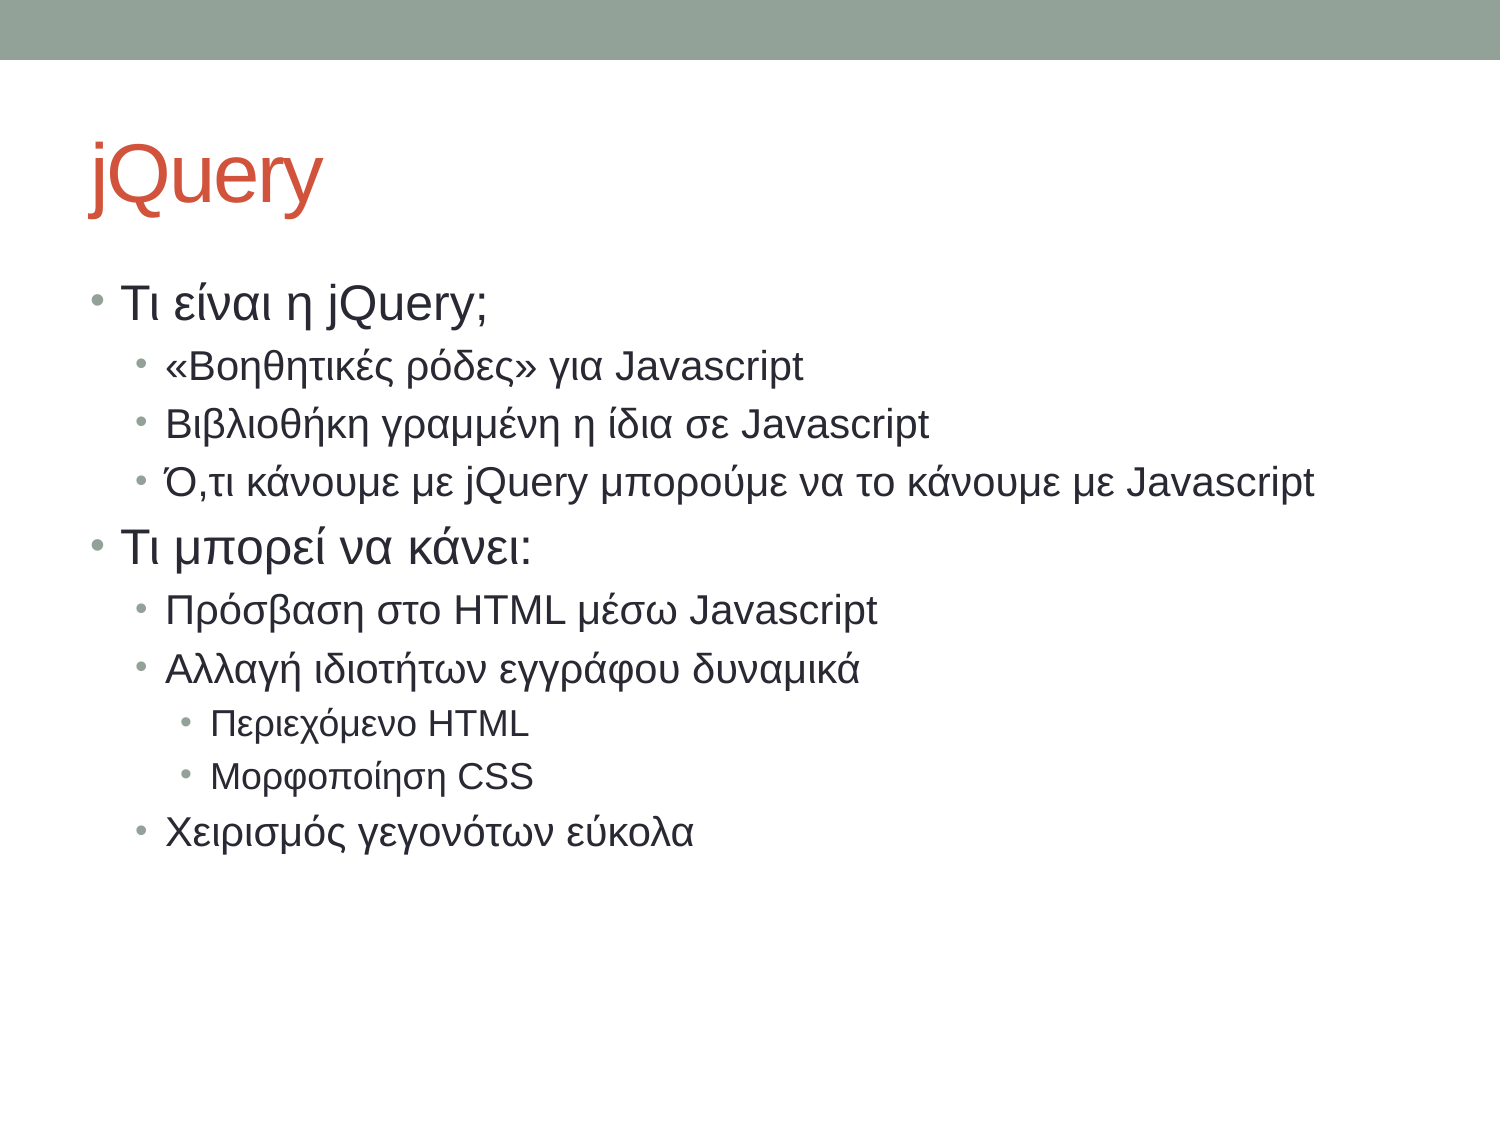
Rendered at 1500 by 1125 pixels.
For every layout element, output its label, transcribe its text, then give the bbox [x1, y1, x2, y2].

title jQuery [75, 87, 1425, 250]
list Τι είναι η jQuery; «Βοηθητικές ρόδες» για Javascript Βιβλιοθήκη γραμμένη η ίδια σε Javascript Ό,τι κάνουμε με jQuery μπορούμε να το κάνουμε με Javascript Τι μπορεί να κάνει: Πρόσβαση στο HTML μέσω Javascript Αλλαγή ιδιοτήτων εγγράφου δυναμικά Περιεχόμενο HTML Μορφοποίηση CSS Χειρισμός γεγονότων εύκολα [75, 262, 1425, 1063]
